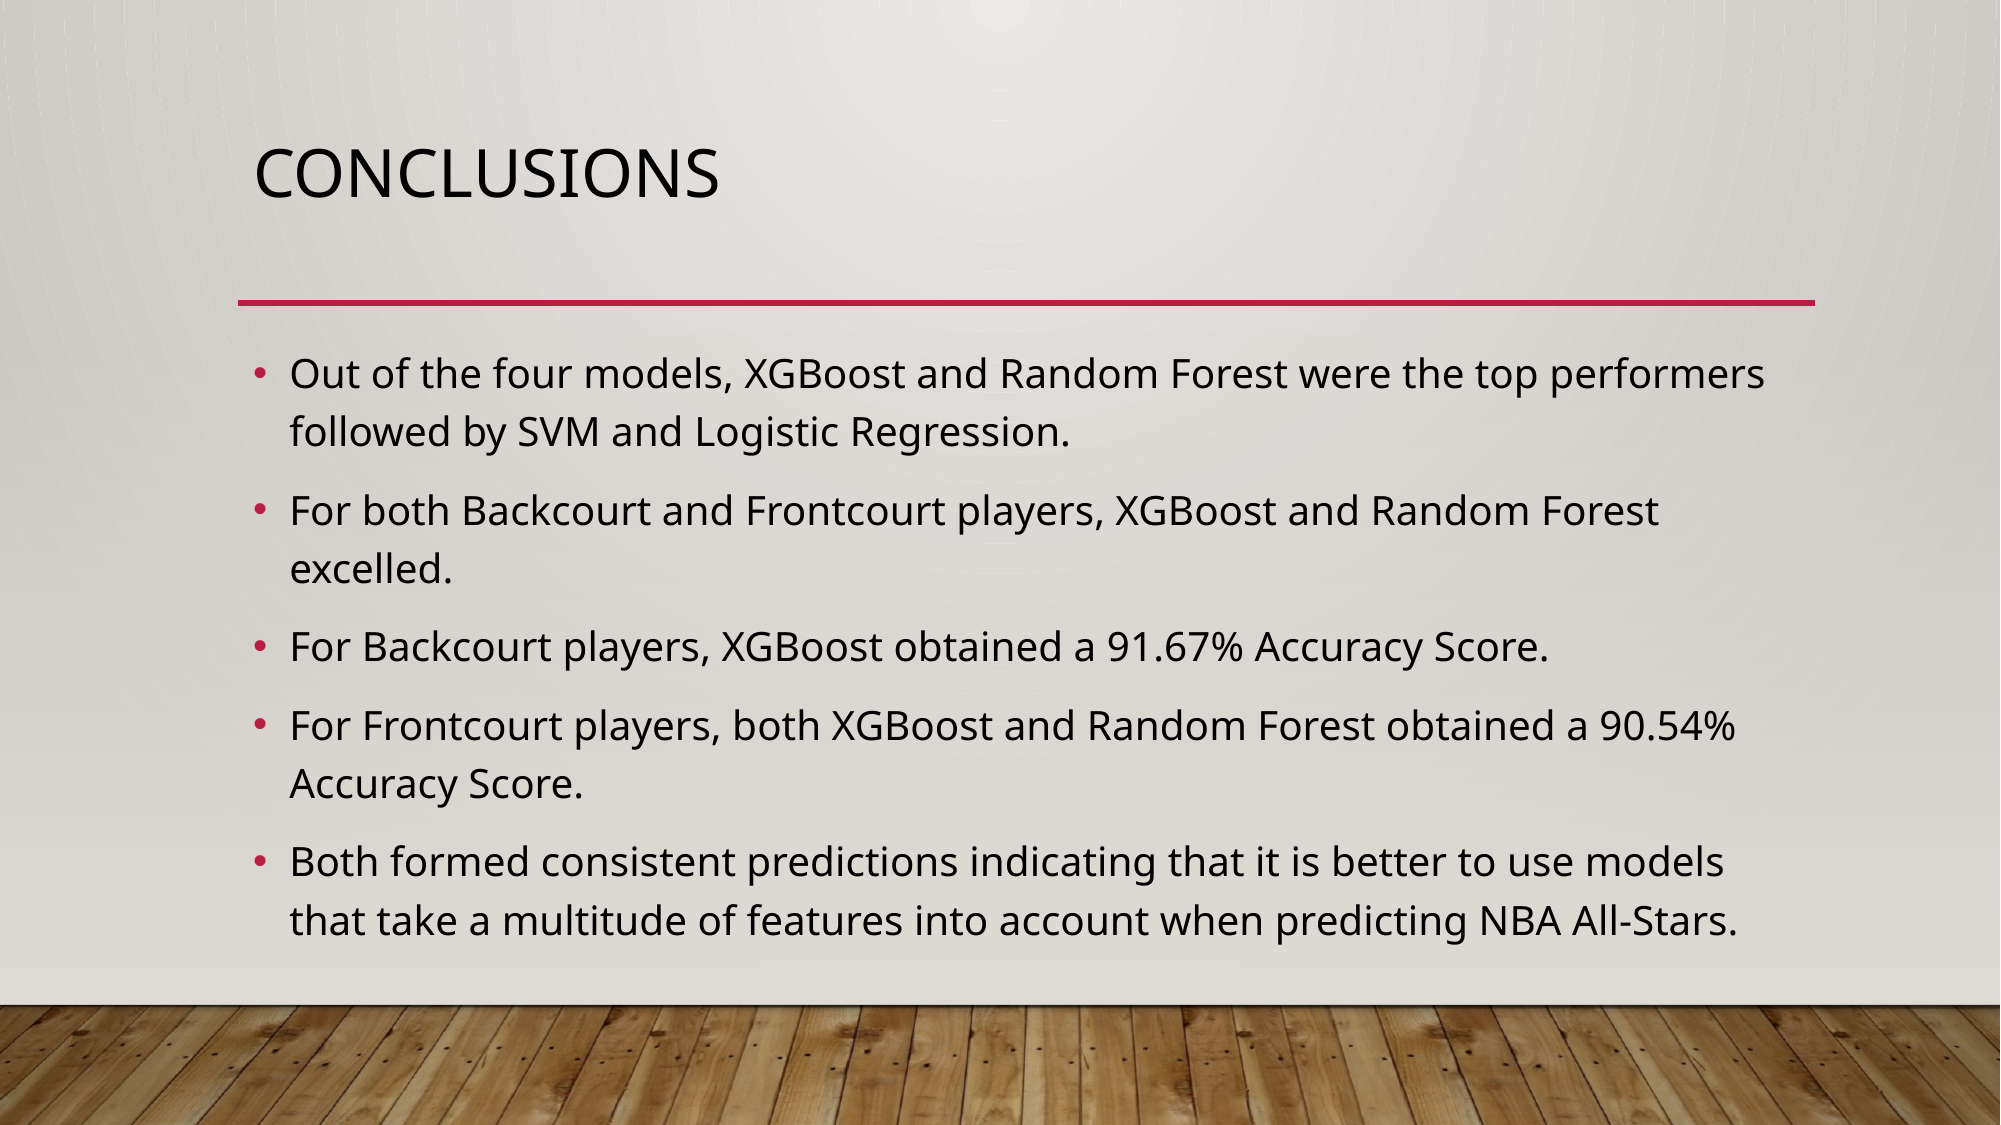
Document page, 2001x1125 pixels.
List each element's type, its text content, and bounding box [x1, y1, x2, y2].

title Conclusions [238, 131, 1814, 305]
picture [0, 1005, 2000, 1125]
list Out of the four models, XGBoost and Random Forest were the top performers followed by SVM and Logistic Regression. For both Backcourt and Frontcourt players, XGBoost and Random Forest excelled. For Backcourt players, XGBoost obtained a 91.67% Accuracy Score. For Frontcourt players, both XGBoost and Random Forest obtained a 90.54% Accuracy Score. Both formed consistent predictions indicating that it is better to use models that take a multitude of features into account when predicting NBA All-Stars. [238, 330, 1814, 957]
